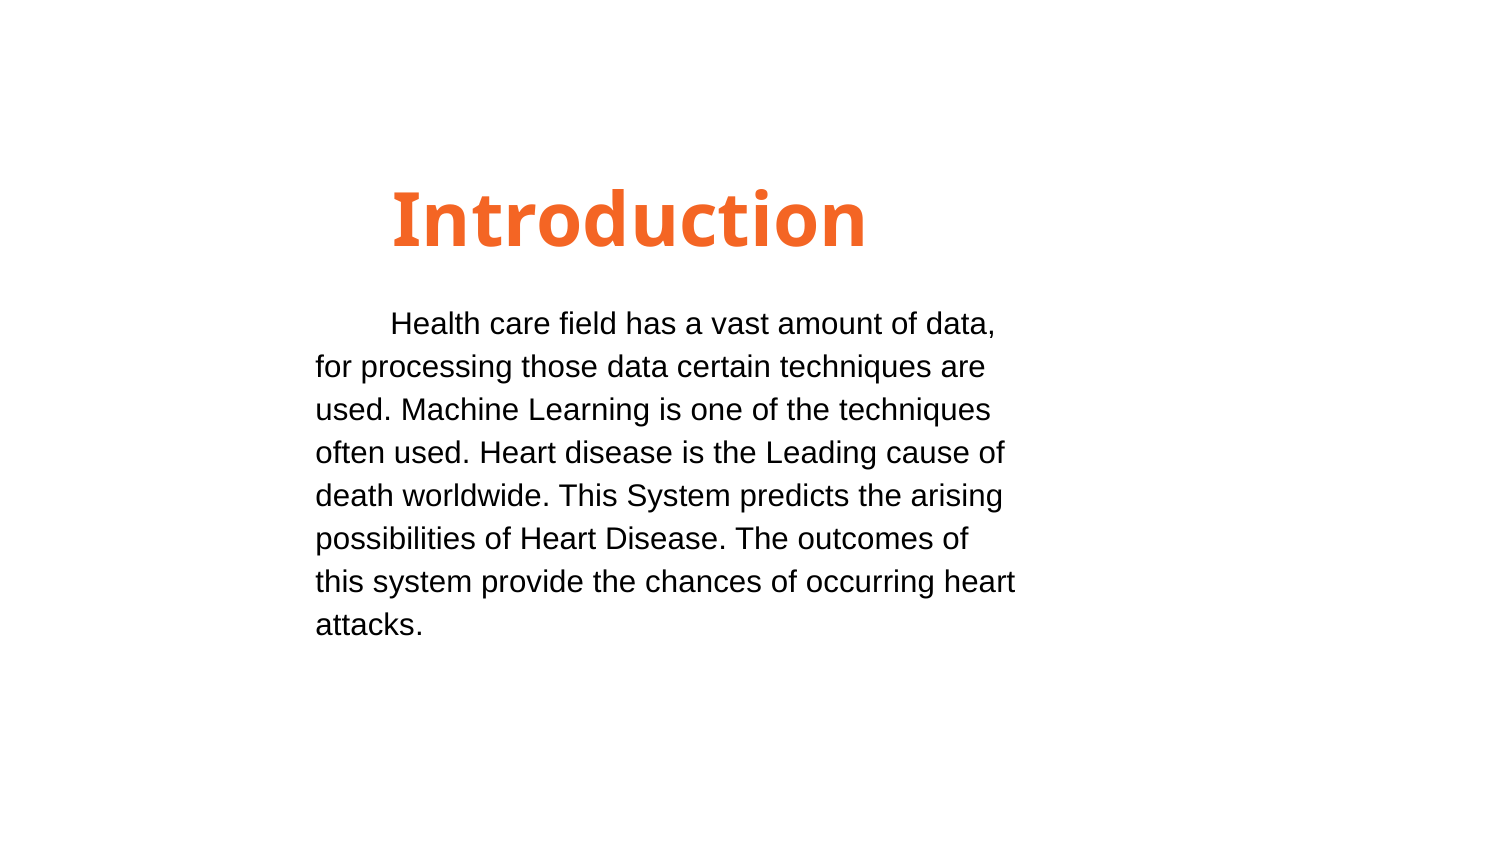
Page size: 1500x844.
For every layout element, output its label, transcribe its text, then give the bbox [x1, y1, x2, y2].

title Health care field has a vast amount of data, for processing those data certain techniques are used. Machine Learning is one of the techniques often used. Heart disease is the Leading cause of death worldwide. This System predicts the arising possibilities of Heart Disease. The outcomes of this system provide the chances of occurring heart attacks. [225, 282, 1078, 786]
title Introduction [377, 156, 1231, 283]
